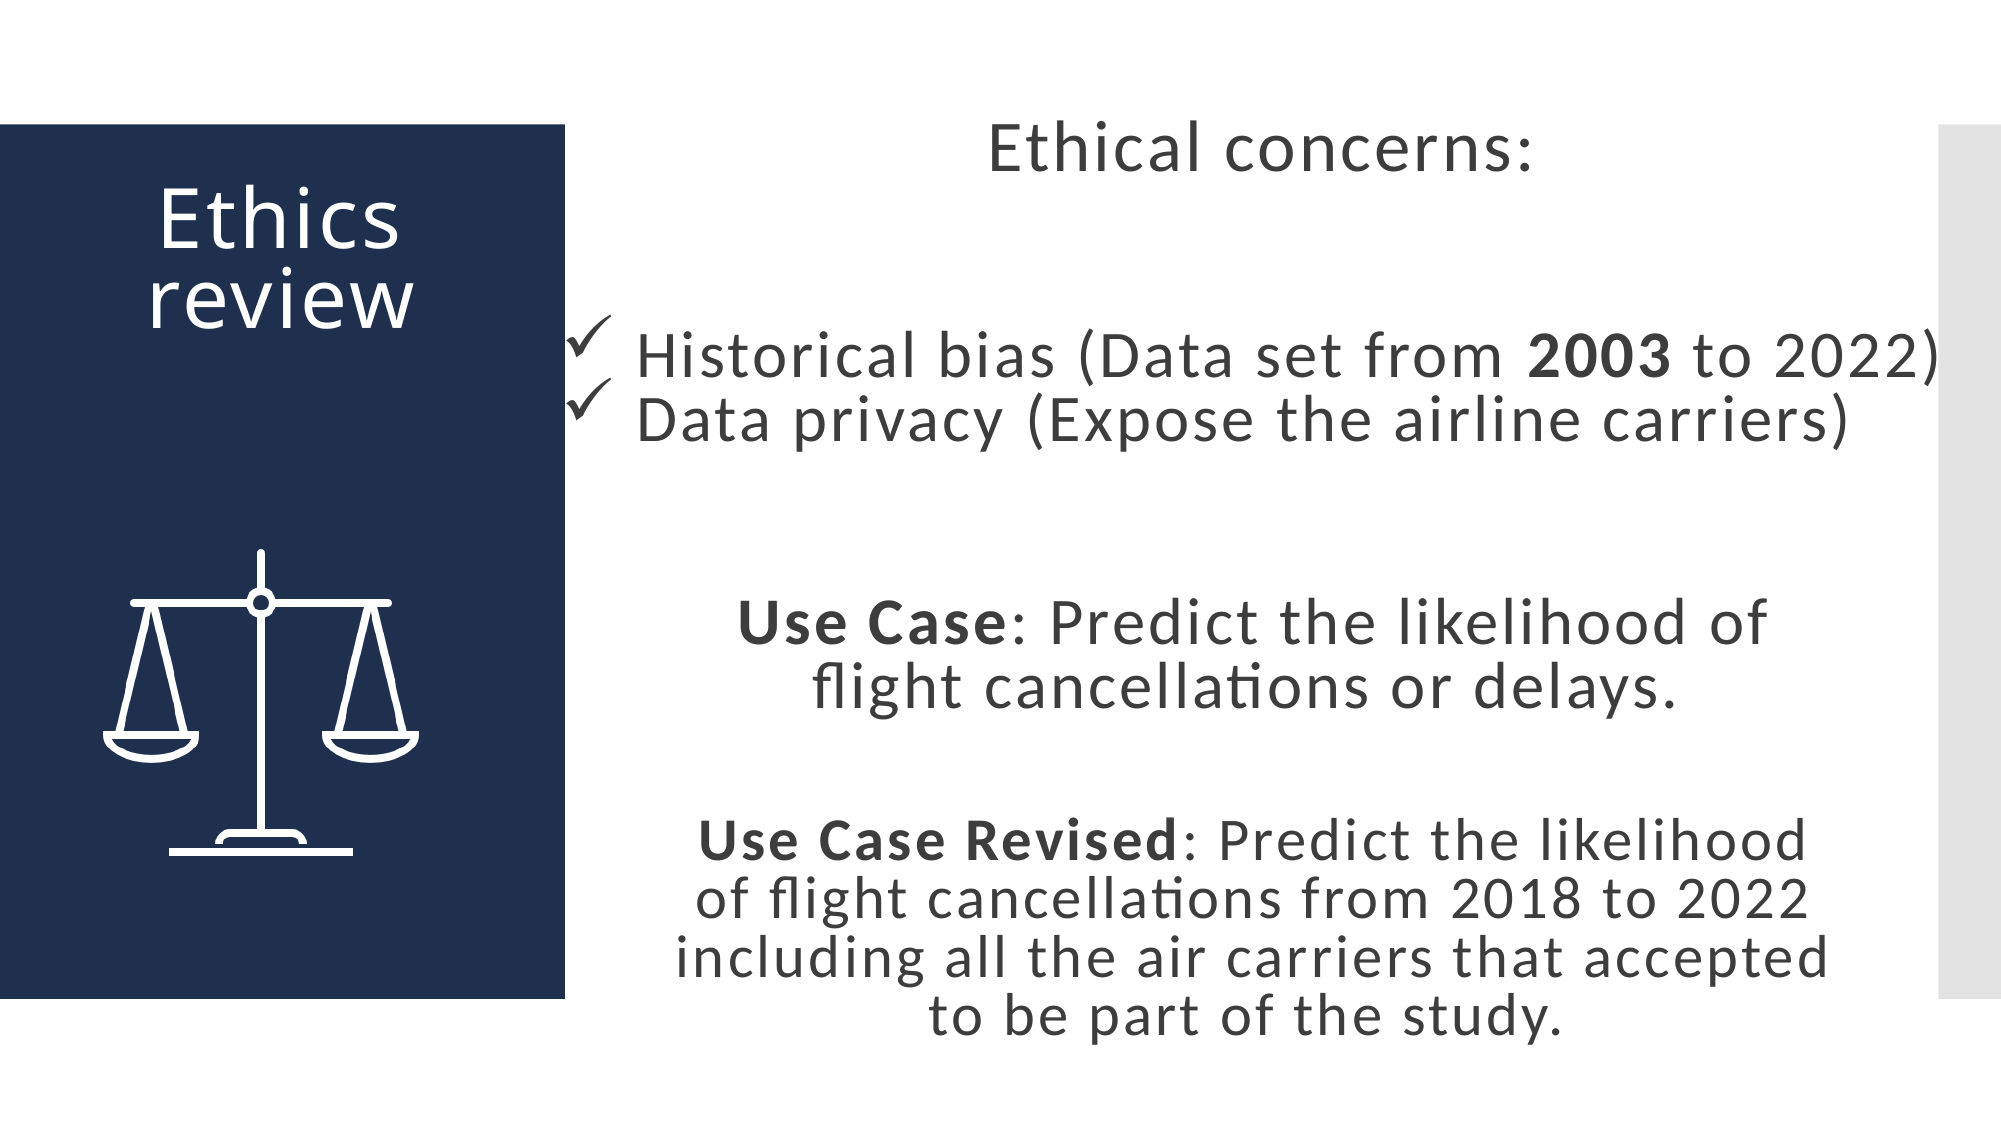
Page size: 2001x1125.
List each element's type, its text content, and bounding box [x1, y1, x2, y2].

text_box Ethical concerns: Historical bias (Data set from 2003 to 2022) Data privacy (Expose the airline carriers) [546, 90, 1997, 480]
title Ethics review [0, 162, 546, 367]
picture [76, 518, 445, 887]
text_box Use Case Revised: Predict the likelihood of flight cancellations from 2018 to 2022 including all the air carriers that accepted to be part of the study. [656, 787, 1854, 1074]
text_box Use Case: Predict the likelihood of flight cancellations or delays. [656, 514, 1854, 787]
